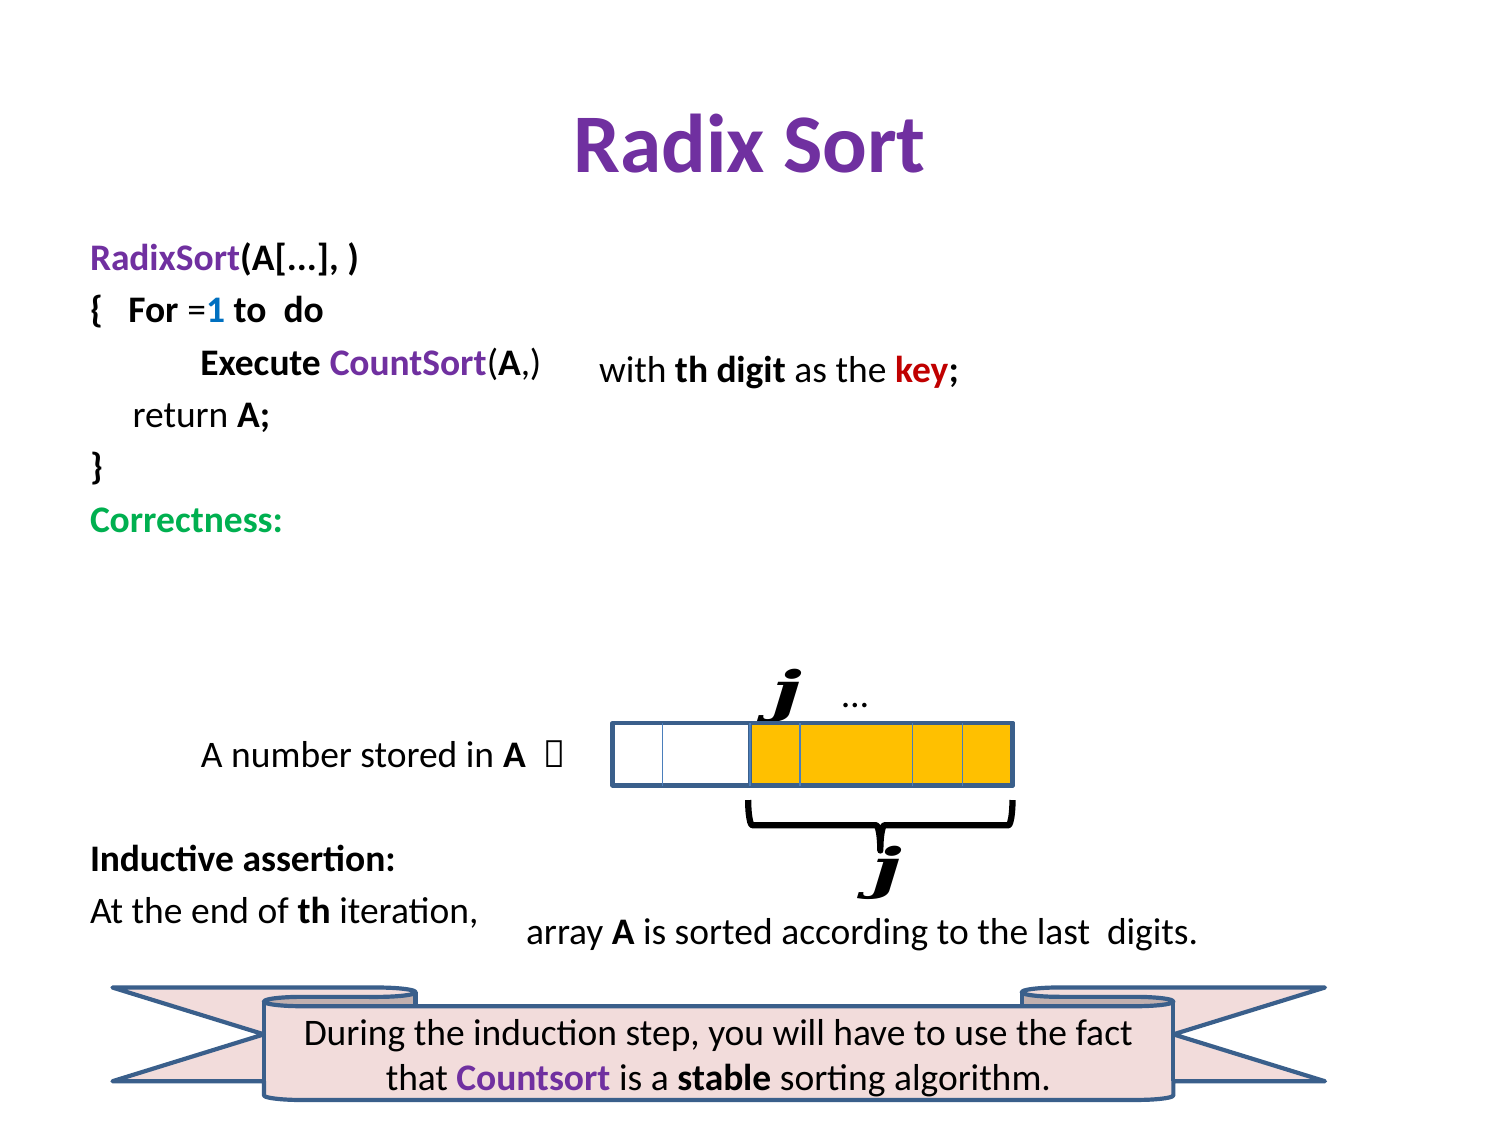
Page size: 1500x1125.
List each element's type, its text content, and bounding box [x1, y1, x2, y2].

text_box During the induction step, you will have to use the fact that Countsort is a stable sorting algorithm. [110, 985, 1328, 1103]
title Radix Sort [75, 45, 1425, 233]
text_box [174, 662, 1013, 786]
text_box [747, 799, 1013, 901]
